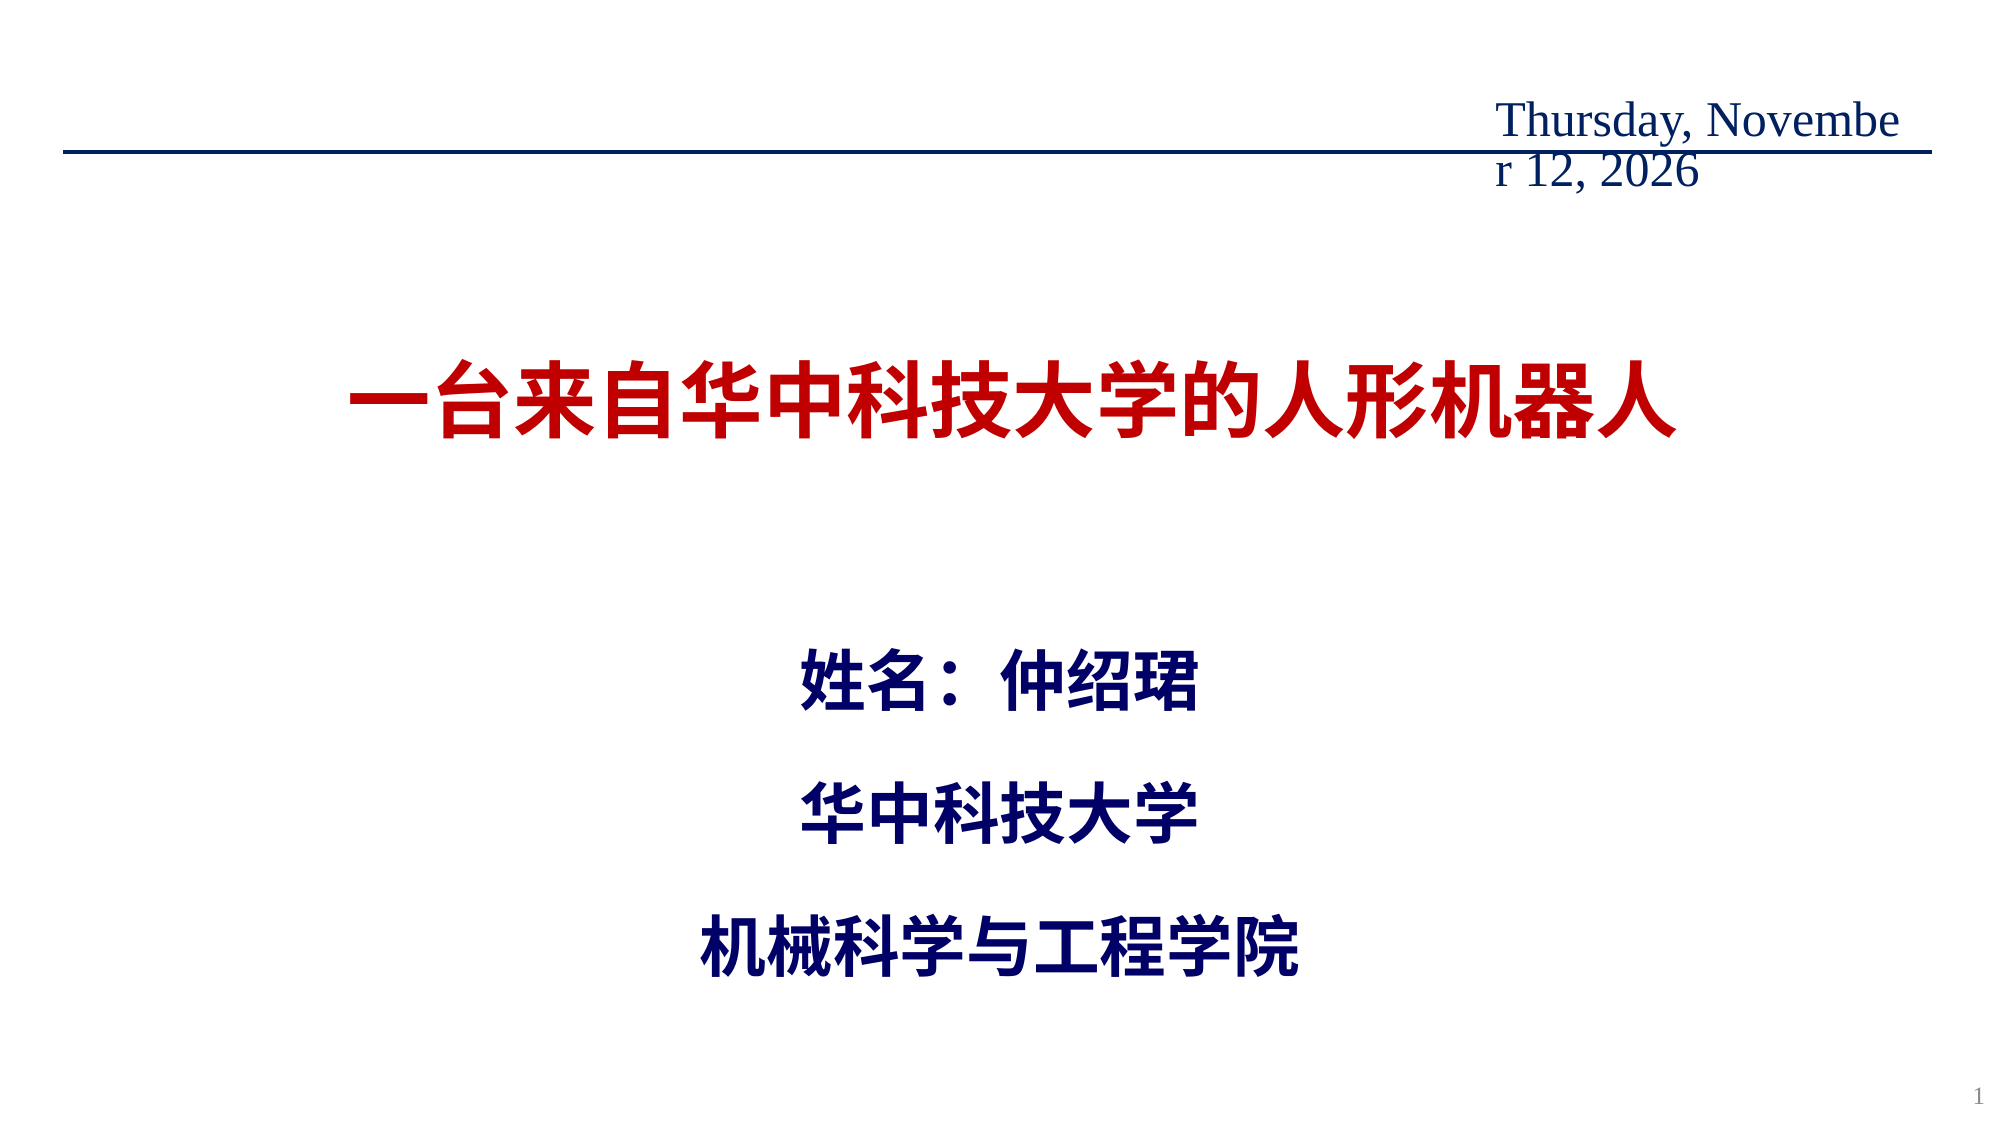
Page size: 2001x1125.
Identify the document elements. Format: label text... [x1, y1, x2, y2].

title 一台来自华中科技大学的人形机器人 [263, 252, 1763, 456]
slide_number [1480, 85, 1931, 146]
subtitle 姓名：仲绍珺 华中科技大学 机械科学与工程学院 [249, 590, 1750, 1125]
slide_number 1 [1750, 1065, 2000, 1125]
